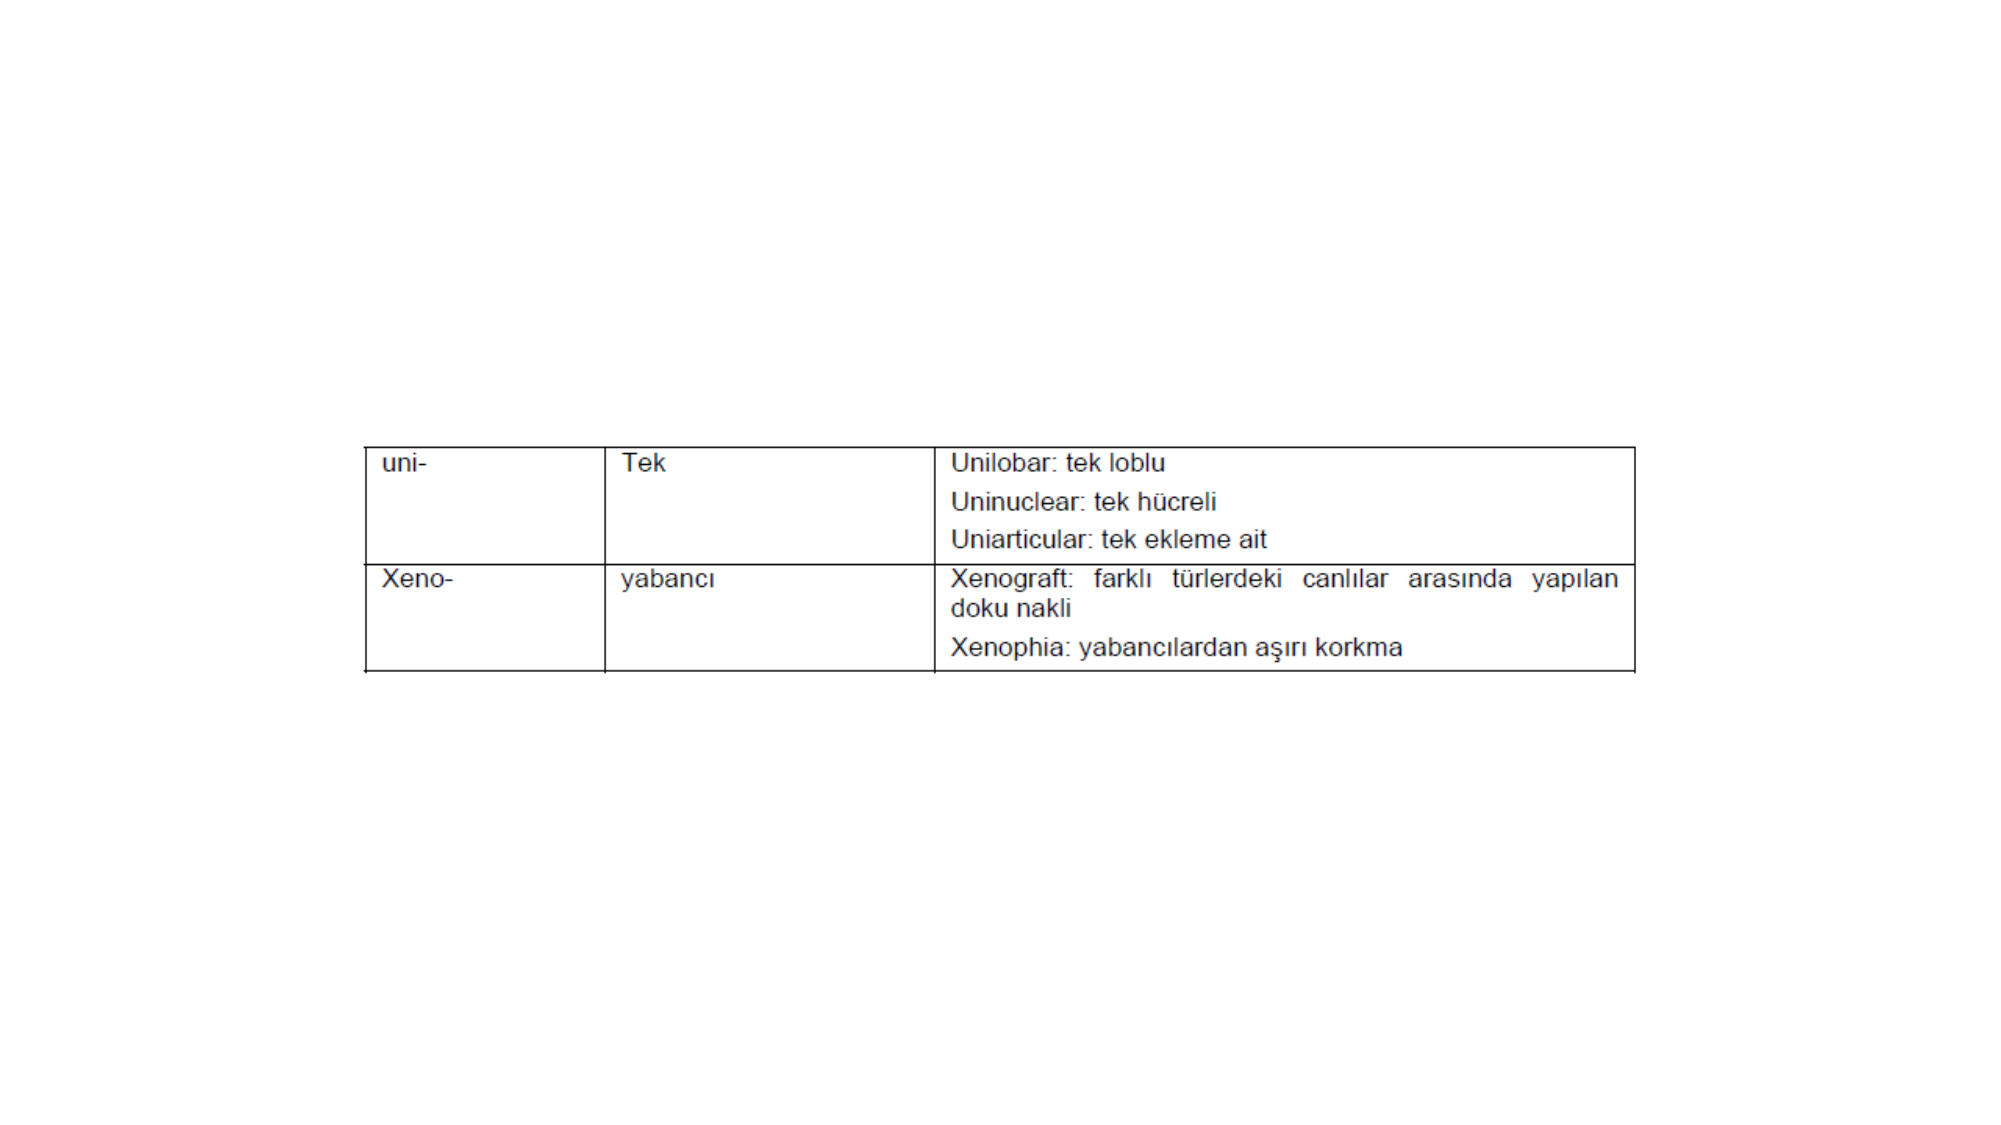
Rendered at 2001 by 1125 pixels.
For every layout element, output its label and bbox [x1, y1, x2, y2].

picture [353, 438, 1647, 686]
